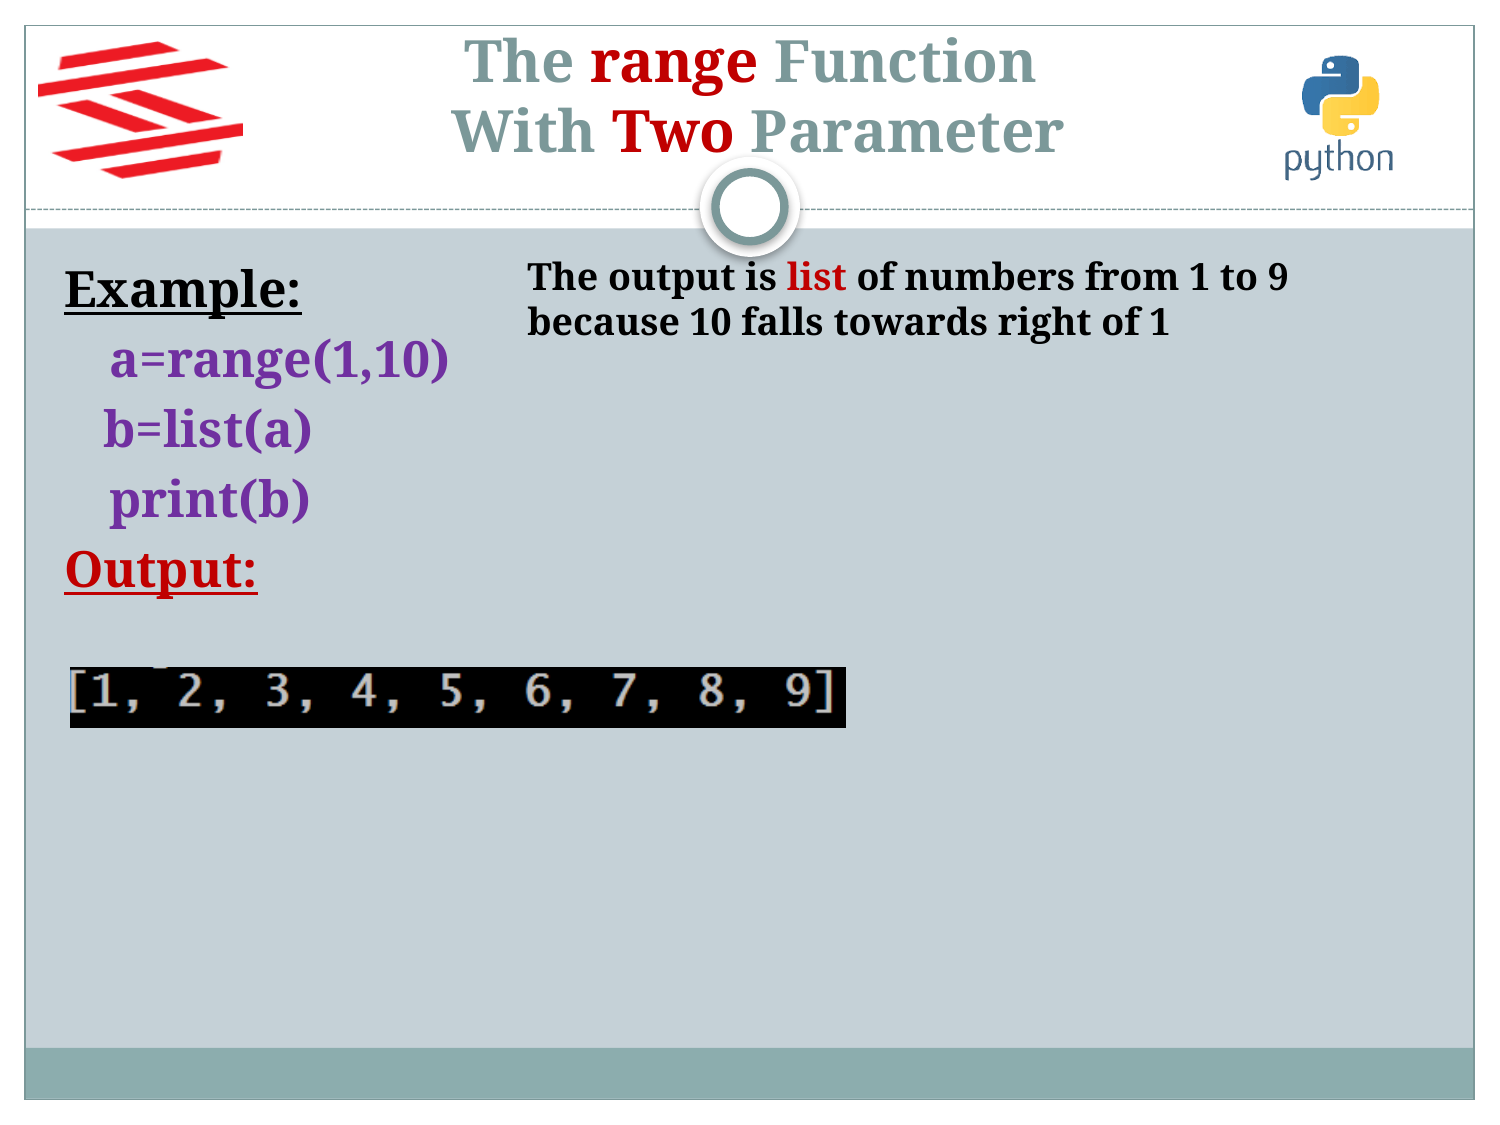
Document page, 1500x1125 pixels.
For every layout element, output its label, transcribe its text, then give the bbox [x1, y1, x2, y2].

picture [37, 40, 243, 185]
picture [70, 667, 846, 728]
text_box The output is list of numbers from 1 to 9 because 10 falls towards right of 1 [512, 246, 1305, 351]
list Example: a=range(1,10) b=list(a) print(b) Output: [49, 250, 1445, 1047]
title The range Function With Two Parameter [248, 46, 1459, 172]
picture [1206, 53, 1471, 186]
